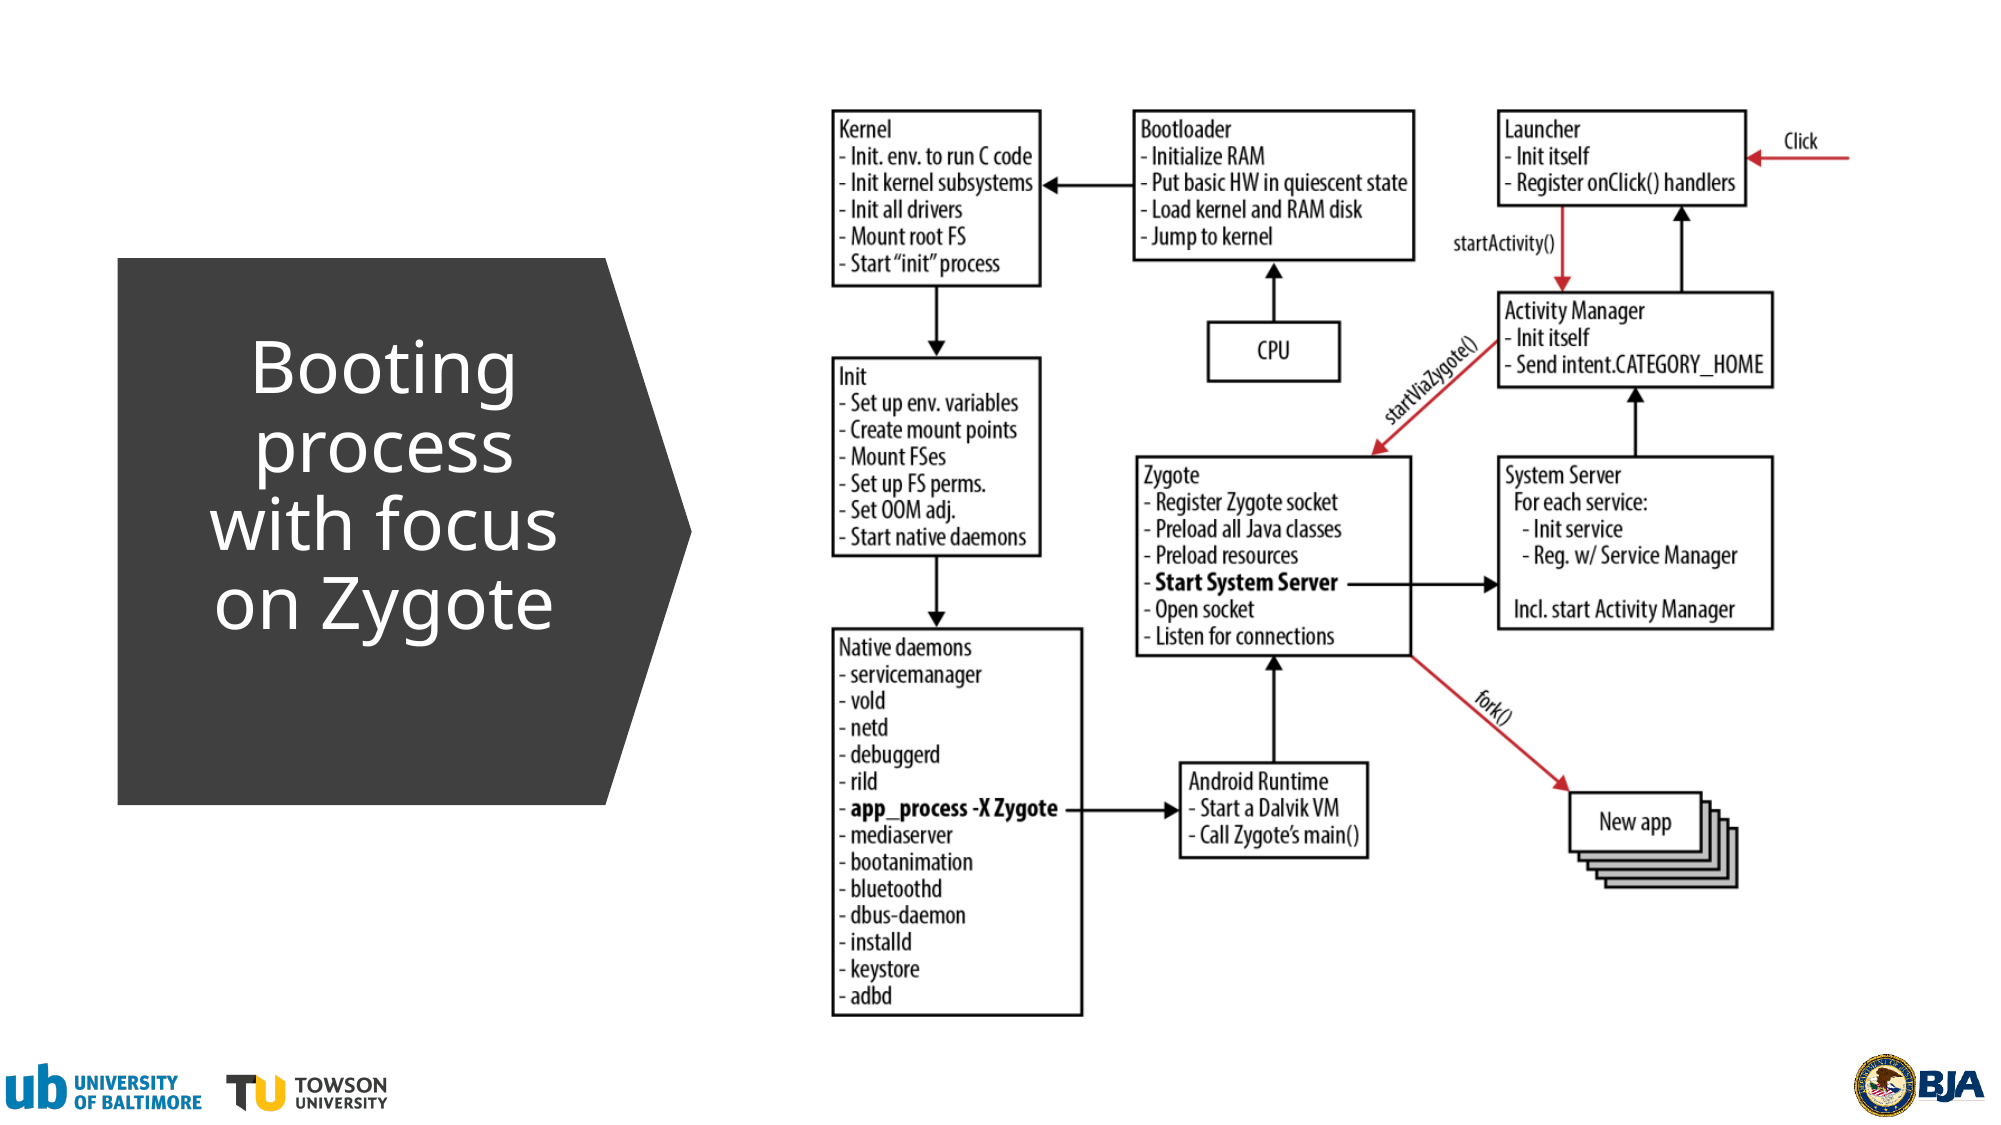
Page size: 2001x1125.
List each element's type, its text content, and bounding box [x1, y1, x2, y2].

text_box [116, 257, 693, 807]
picture [826, 105, 1854, 1020]
title Booting process with focus on Zygote [168, 322, 601, 741]
picture [1854, 1054, 1986, 1117]
picture [0, 1031, 407, 1125]
